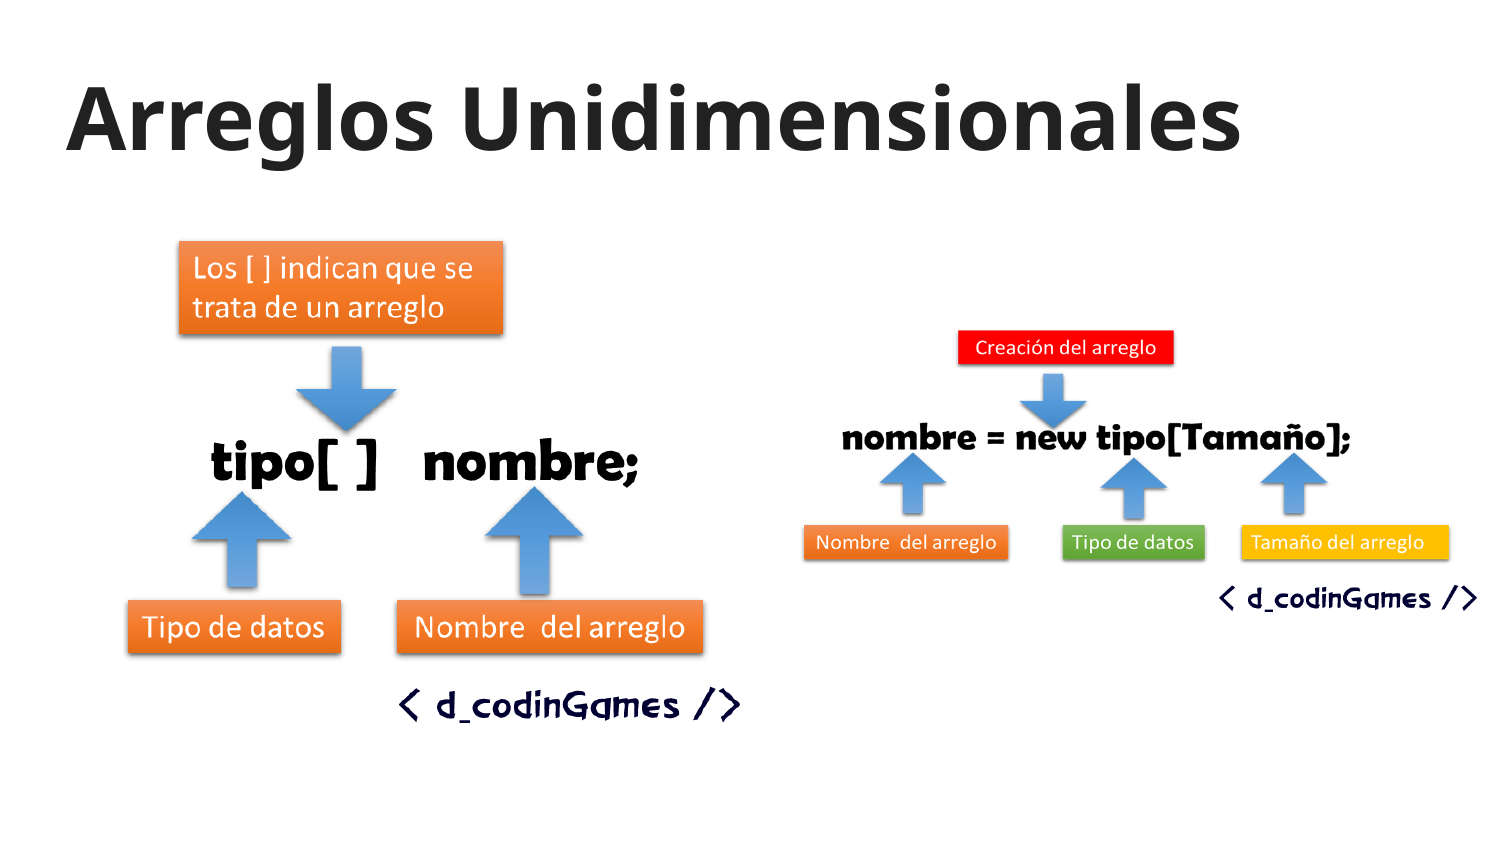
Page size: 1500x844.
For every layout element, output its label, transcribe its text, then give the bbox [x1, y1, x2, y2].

picture [766, 315, 1478, 612]
picture [62, 204, 740, 723]
title Arreglos Unidimensionales [51, 48, 1449, 180]
